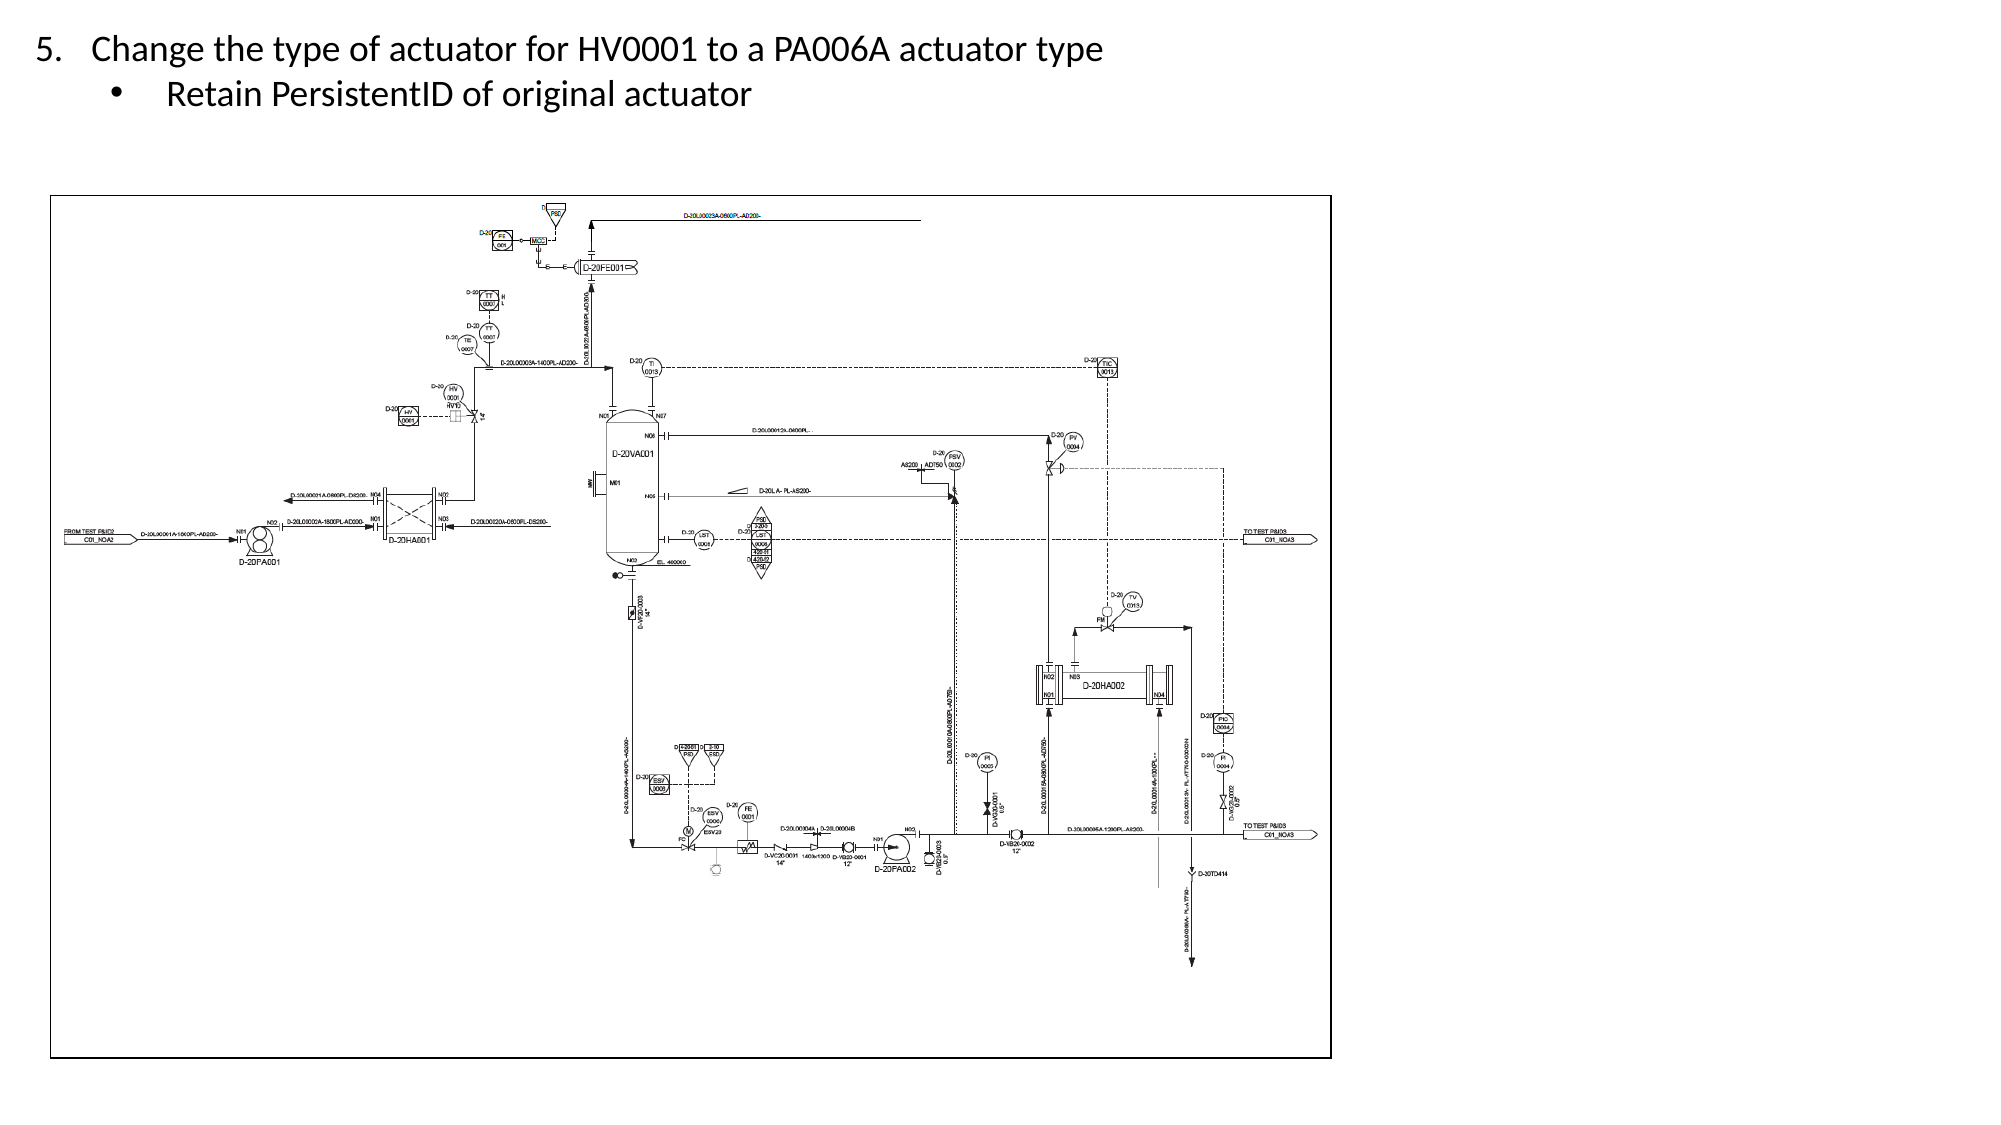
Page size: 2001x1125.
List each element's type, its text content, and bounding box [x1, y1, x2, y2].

text_box Change the type of actuator for HV0001 to a PA006A actuator type Retain PersistentID of original actuator [20, 16, 1925, 122]
picture [55, 200, 1327, 969]
table_header [51, 196, 1330, 1057]
